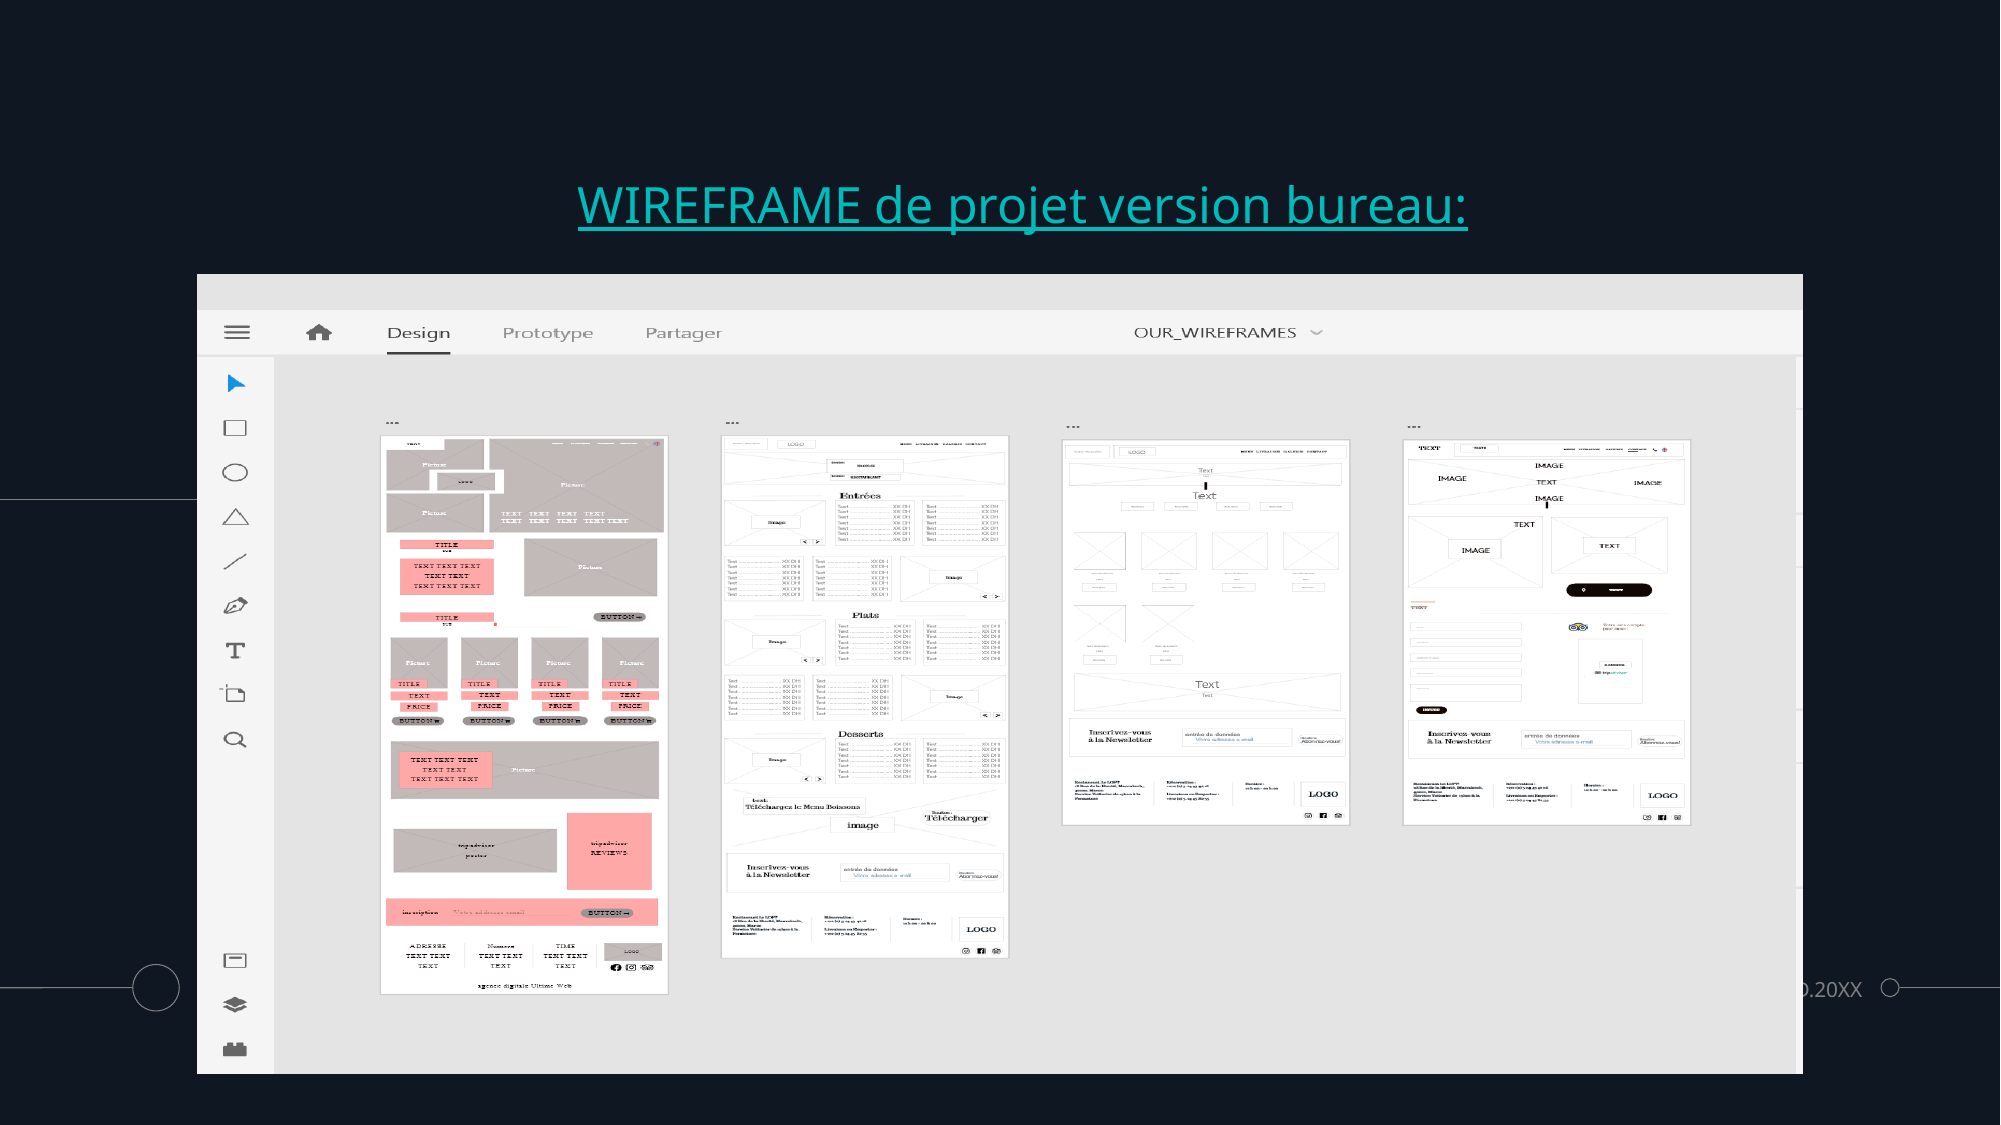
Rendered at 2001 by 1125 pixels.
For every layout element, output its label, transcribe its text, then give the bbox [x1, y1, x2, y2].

picture [197, 274, 1803, 1074]
text_box WIREFRAME de projet version bureau: [563, 165, 1483, 241]
slide_number MM.DD.20XX [1803, 964, 1863, 1014]
